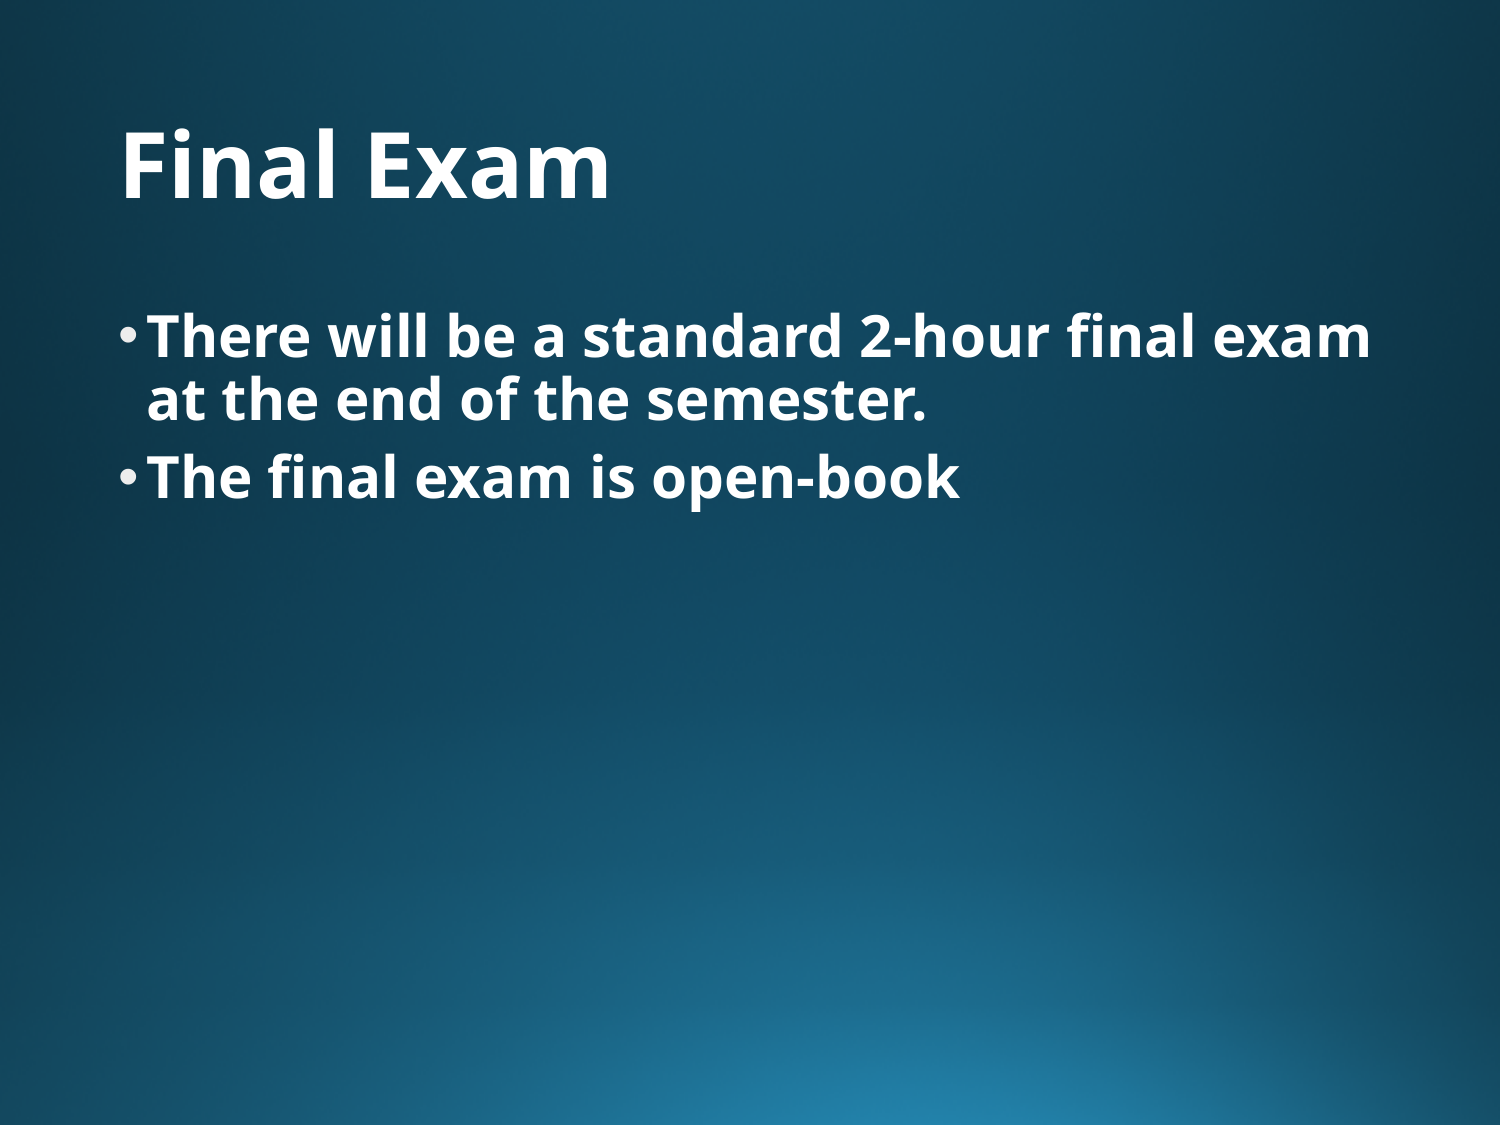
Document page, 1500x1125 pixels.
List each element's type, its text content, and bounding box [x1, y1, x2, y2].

picture [0, 0, 1500, 1125]
title Final Exam [103, 59, 1397, 278]
list There will be a standard 2-hour final exam at the end of the semester. The final exam is open-book [103, 299, 1397, 1014]
